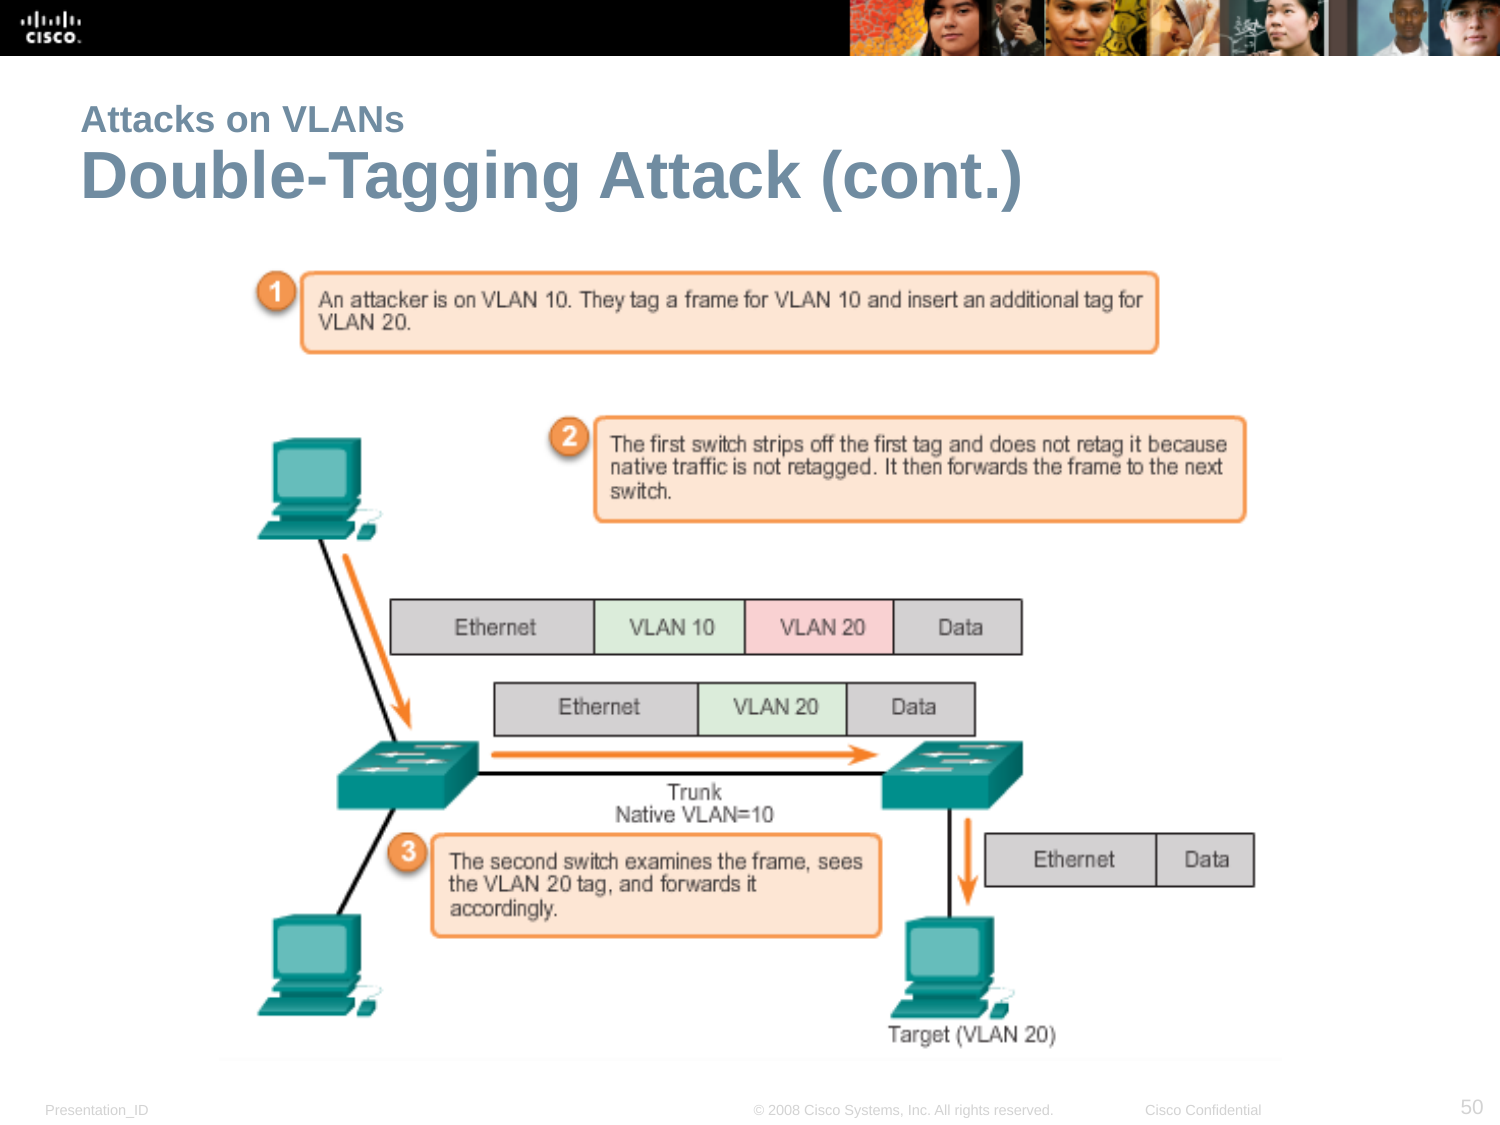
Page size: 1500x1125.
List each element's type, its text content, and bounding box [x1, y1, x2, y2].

title Attacks on VLANs Double-Tagging Attack (cont.) [66, 81, 1404, 220]
picture [219, 251, 1282, 1062]
picture [0, 0, 1500, 56]
